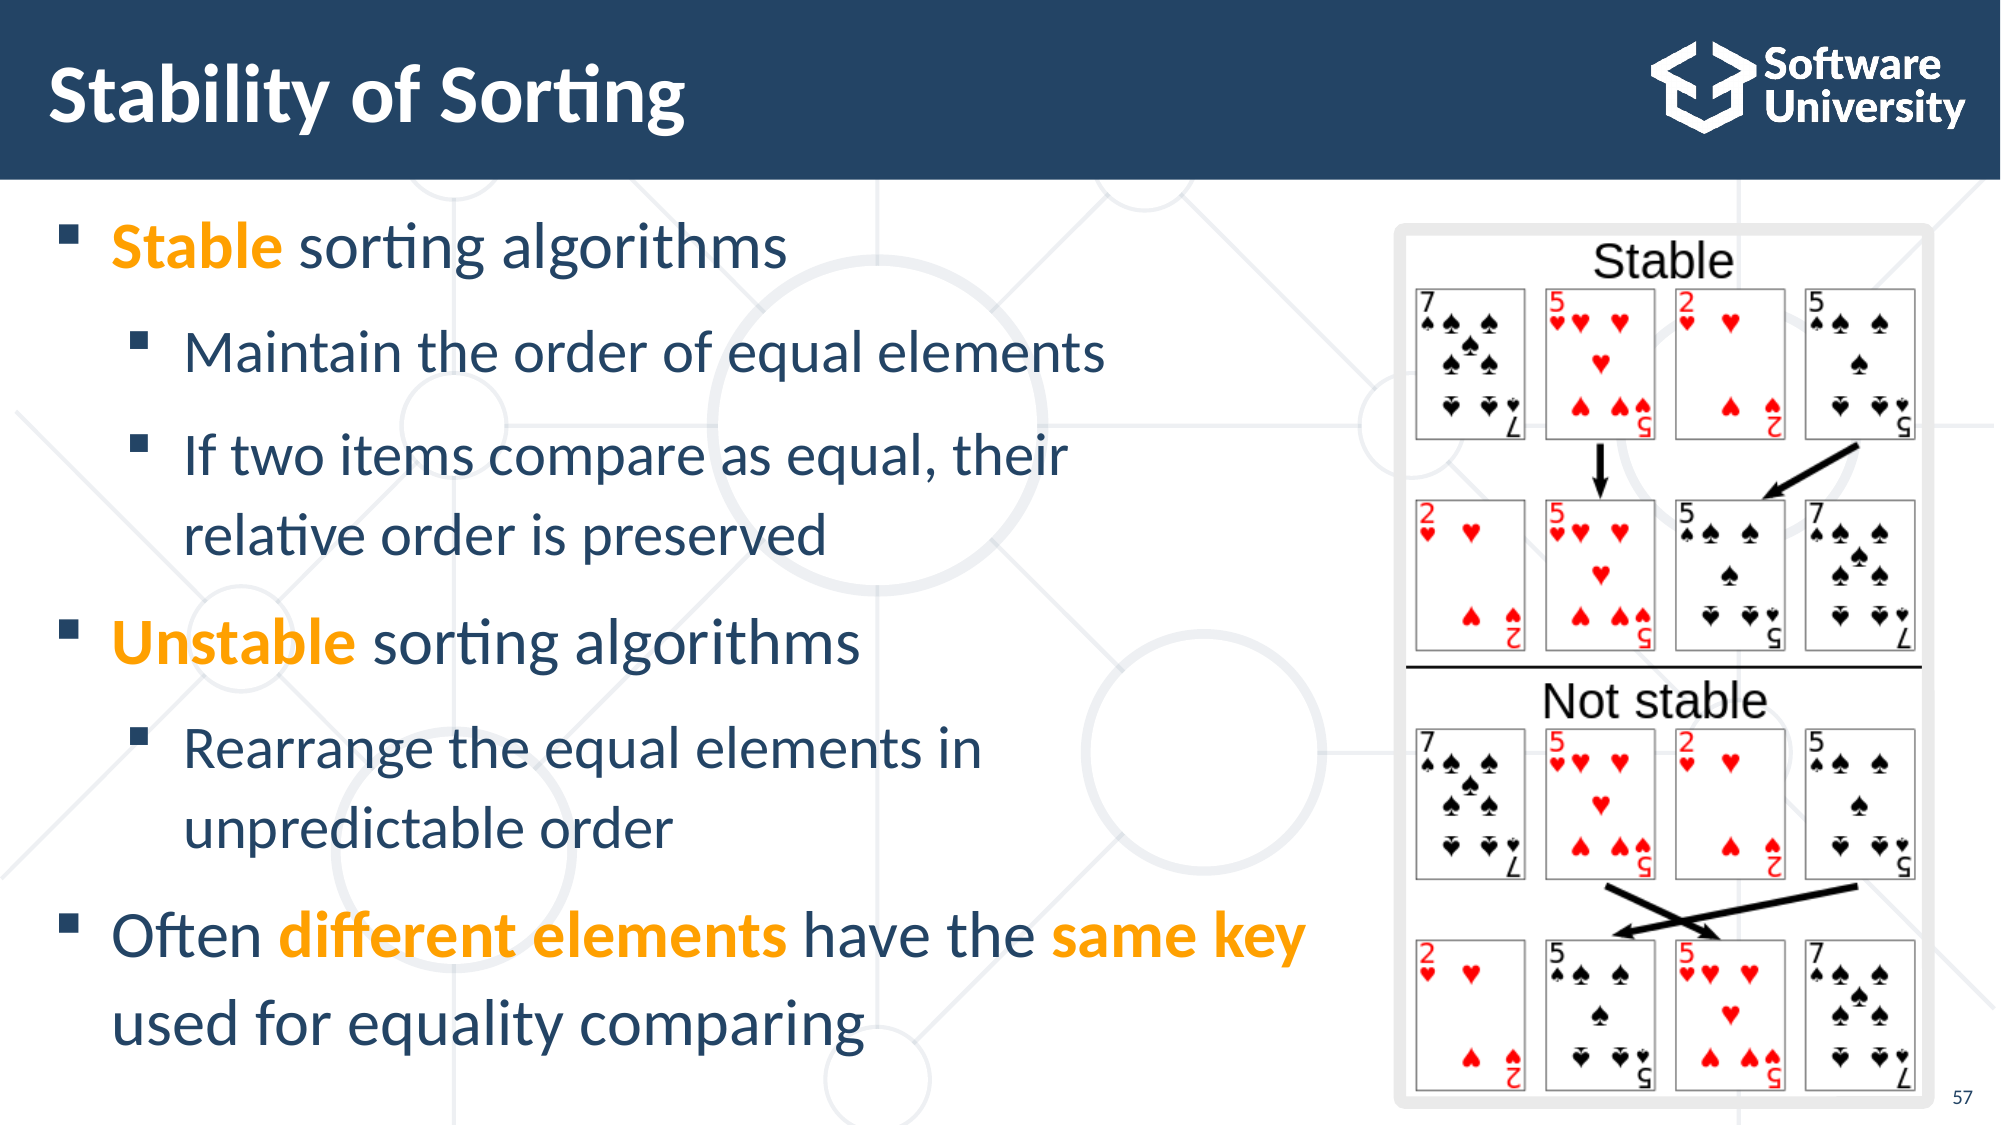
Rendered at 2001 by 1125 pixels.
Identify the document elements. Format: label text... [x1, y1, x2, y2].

picture [1651, 41, 1966, 134]
title Stability of Sorting [31, 16, 1625, 162]
slide_number 57 [1927, 1067, 1989, 1117]
picture [1399, 229, 1929, 1103]
list Stable sorting algorithms Maintain the order of equal elements If two items compare as equal, their relative order is preserved Unstable sorting algorithms Rearrange the equal elements in unpredictable order Often different elements have the same key used for equality comparing [35, 188, 1355, 1103]
